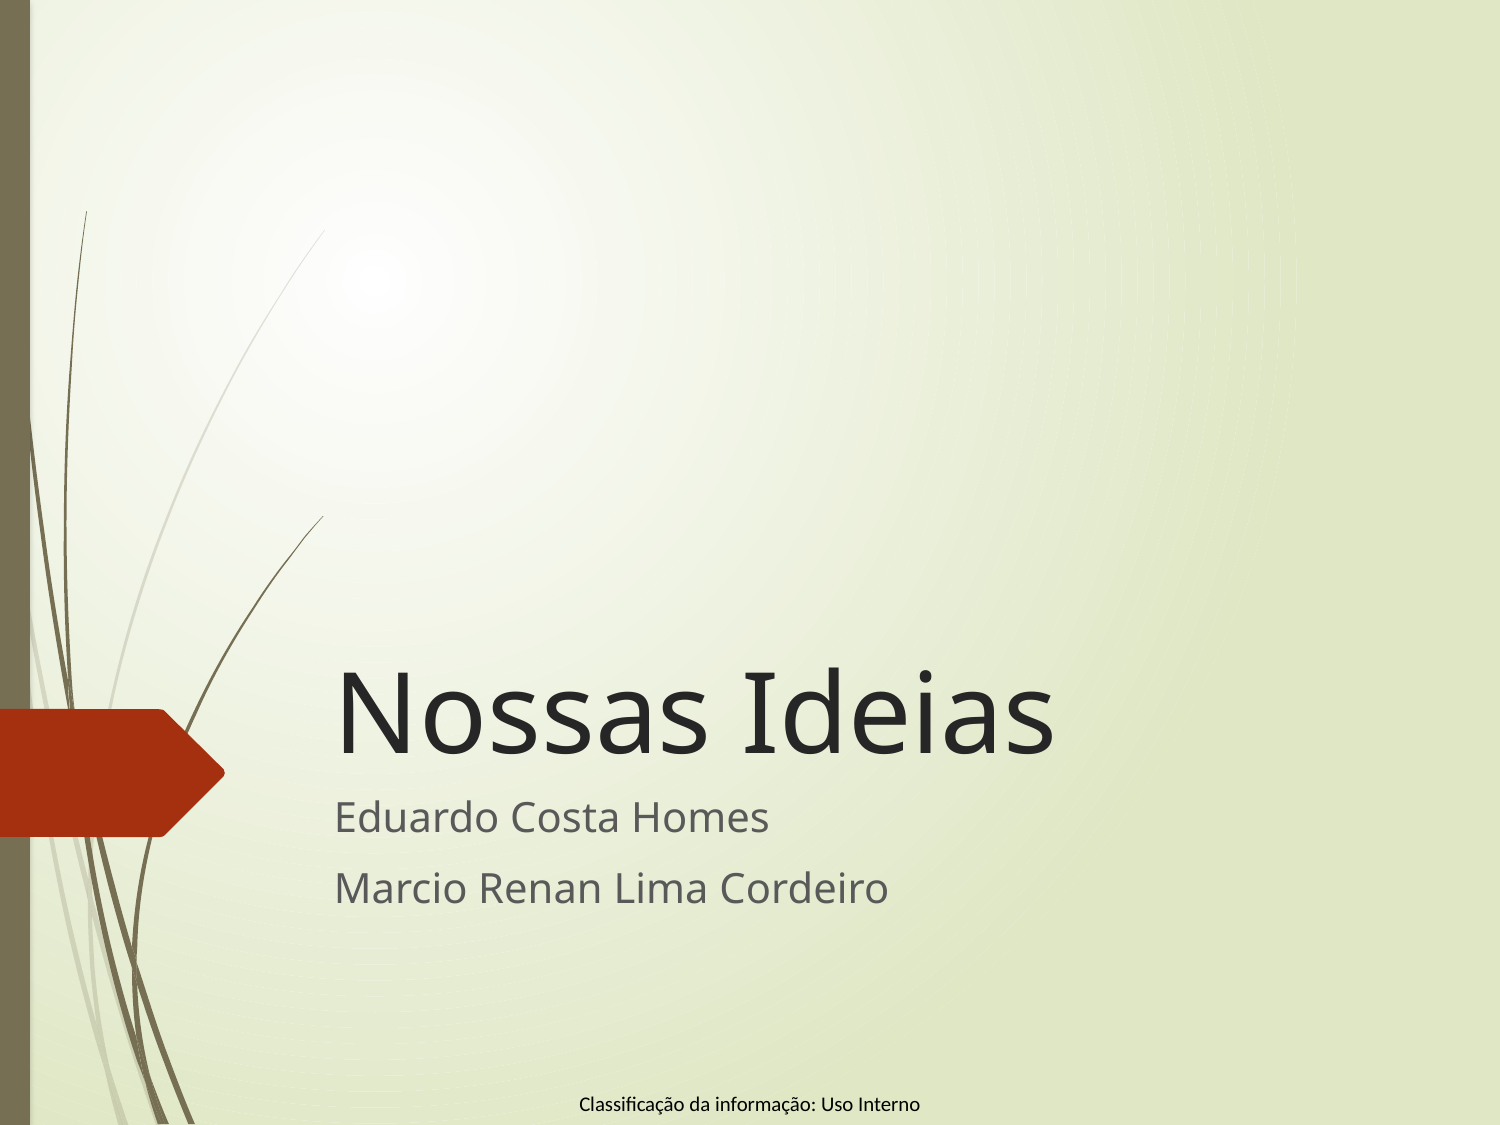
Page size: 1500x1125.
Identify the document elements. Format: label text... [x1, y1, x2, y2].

subtitle Eduardo Costa Homes Marcio Renan Lima Cordeiro [318, 783, 1402, 969]
title Nossas Ideias [318, 412, 1402, 783]
